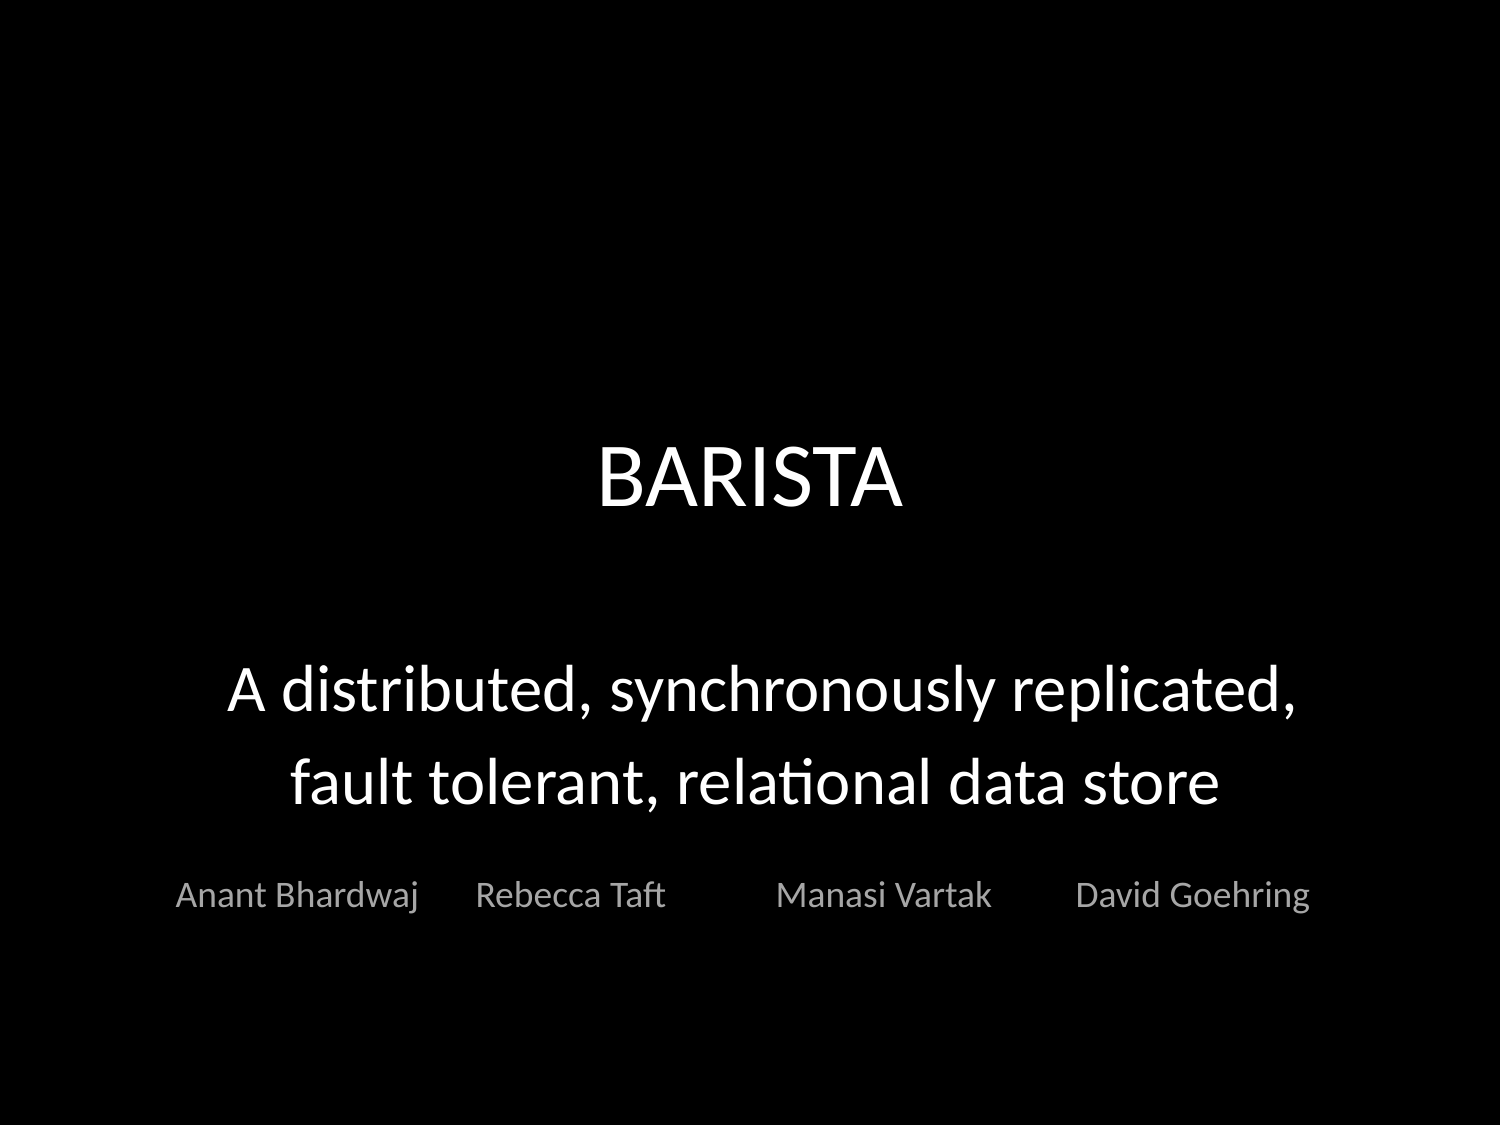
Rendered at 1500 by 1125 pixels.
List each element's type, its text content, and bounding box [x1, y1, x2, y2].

text_box Anant Bhardwaj Rebecca Taft Manasi Vartak David Goehring [26, 862, 1468, 967]
title BARISTA [112, 349, 1388, 591]
subtitle A distributed, synchronously replicated, fault tolerant, relational data store [44, 637, 1468, 847]
